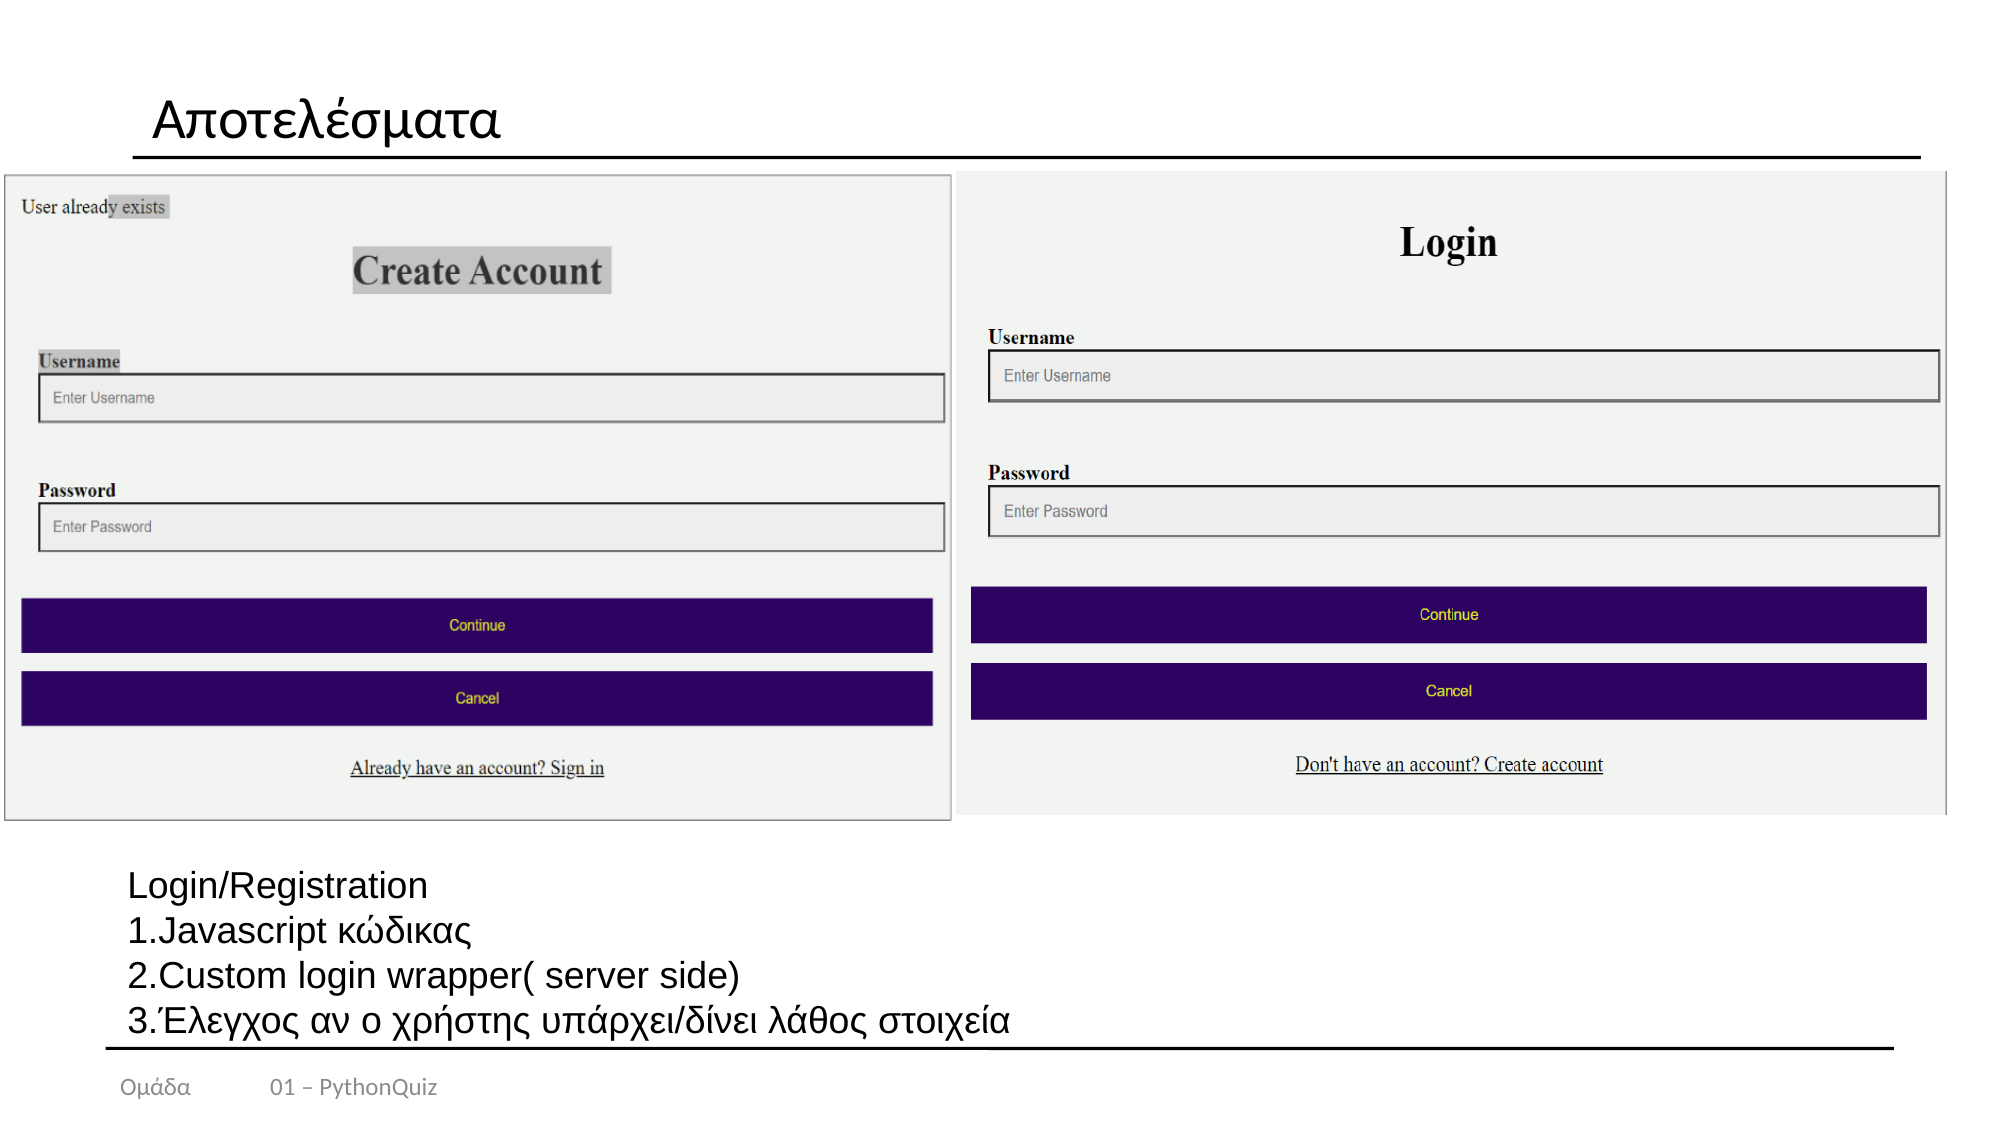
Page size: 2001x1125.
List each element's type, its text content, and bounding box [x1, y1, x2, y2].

text_box Login/Registration 1.Javascript κώδικας 2.Custom login wrapper( server side) 3.Έλεγχος αν ο χρήστης υπάρχει/δίνει λάθος στοιχεία [112, 853, 1027, 1037]
title Αποτελέσματα [137, 159, 1863, 169]
picture [0, 170, 1951, 826]
title Αποτελέσματα [137, 10, 1863, 156]
text_box Ομάδα 01 – PythonQuiz [105, 1055, 781, 1116]
